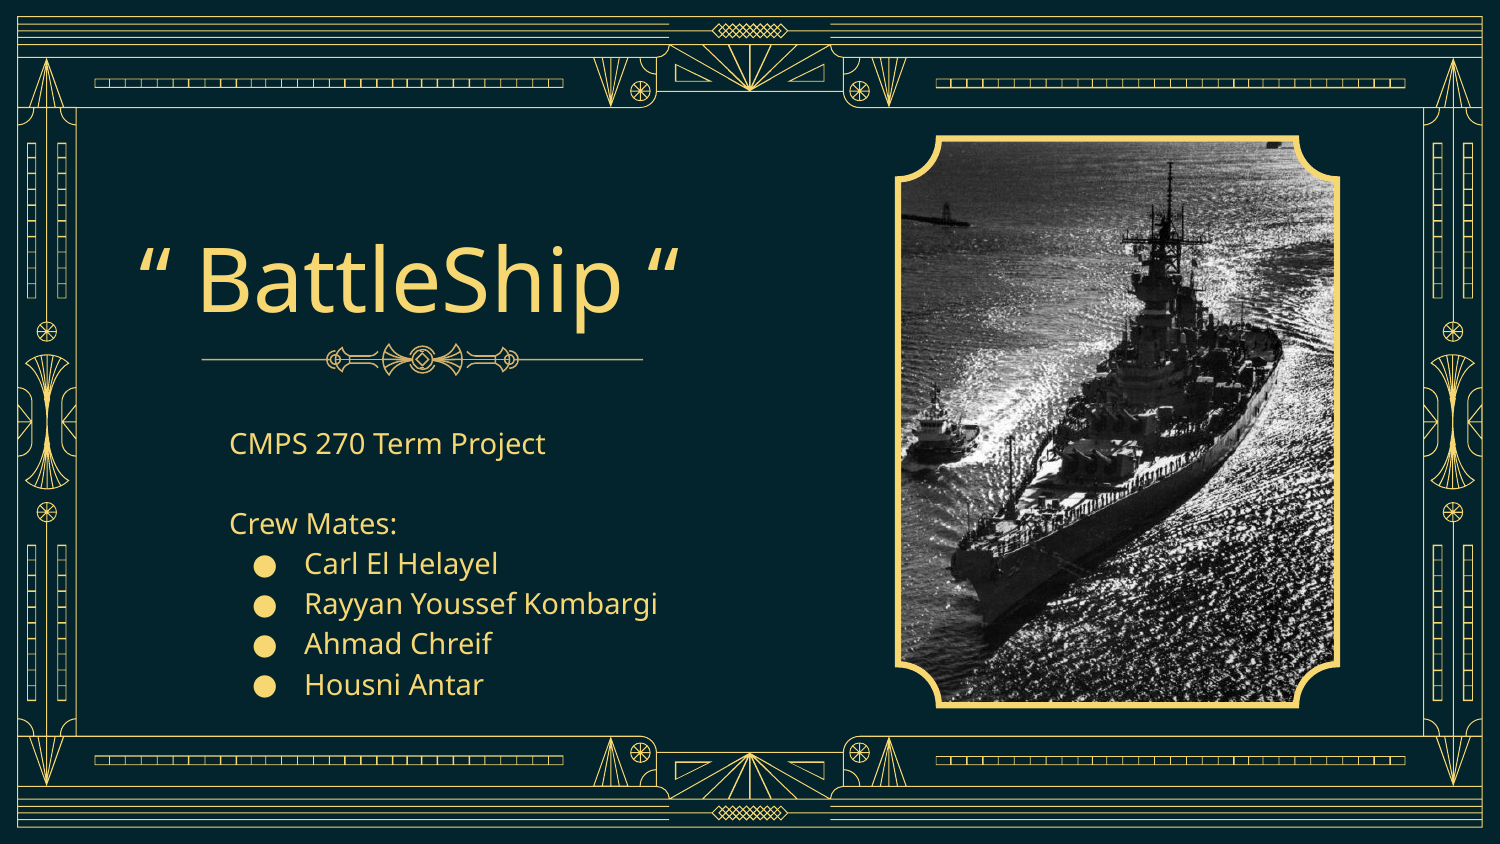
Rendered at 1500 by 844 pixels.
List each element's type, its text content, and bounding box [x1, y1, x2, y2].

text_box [406, 138, 438, 581]
subtitle CMPS 270 Term Project Crew Mates: Carl El Helayel Rayyan Youssef Kombargi Ahmad Chreif Housni Antar [442, 404, 892, 472]
title “ BattleShip “ [124, 95, 834, 345]
subtitle CMPS 270 Term Project Crew Mates: Carl El Helayel Rayyan Youssef Kombargi Ahmad Chreif Housni Antar [214, 404, 401, 472]
picture [897, 138, 1338, 706]
